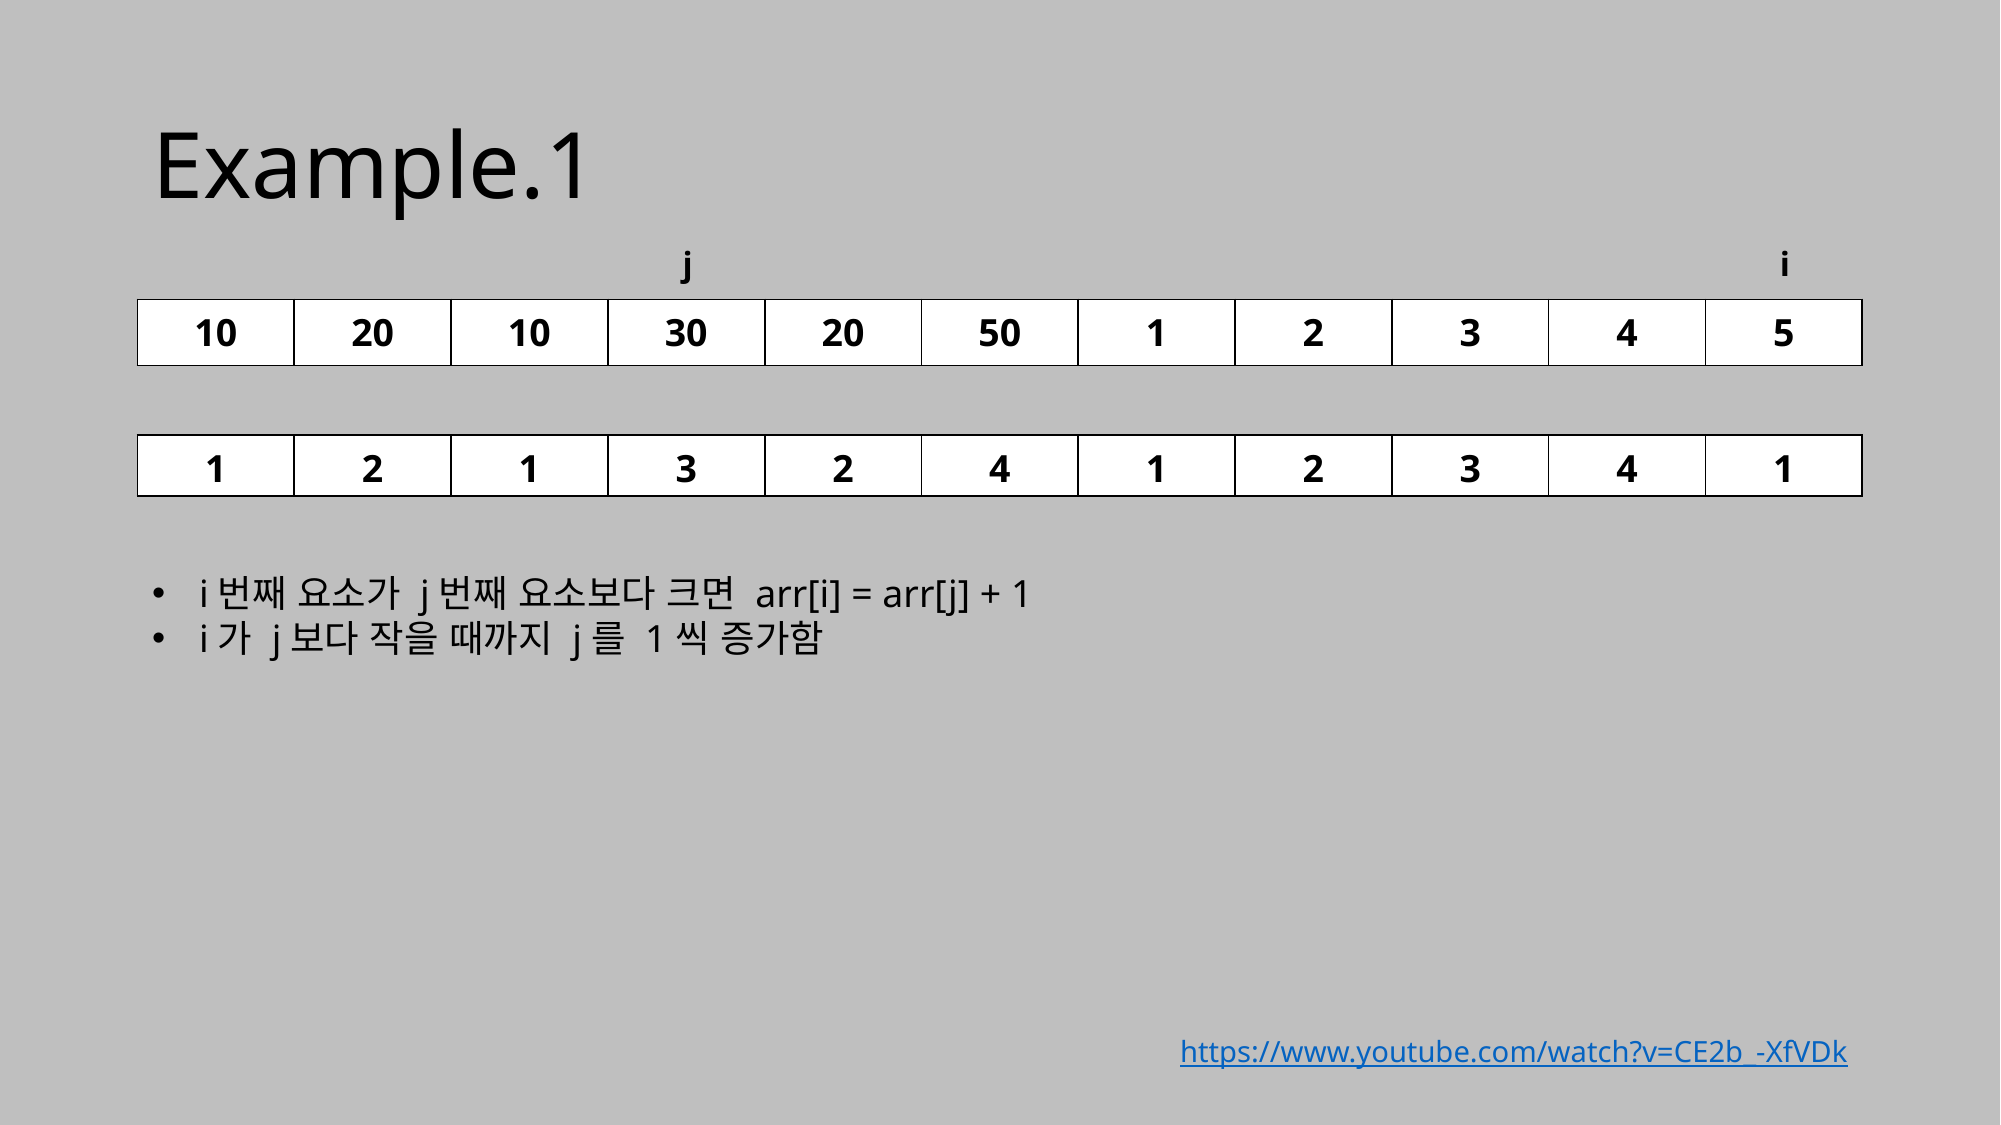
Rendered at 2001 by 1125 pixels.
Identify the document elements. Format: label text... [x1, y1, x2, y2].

text_box i [1733, 236, 1837, 291]
table_header 2 [295, 436, 450, 495]
table_header 2 [1236, 300, 1391, 365]
table_header 3 [609, 436, 764, 495]
table_header 3 [1393, 300, 1548, 365]
table_header 5 [1706, 300, 1861, 365]
table_header 1 [1706, 436, 1861, 495]
table_header 3 [1393, 436, 1548, 495]
table_header 1 [138, 436, 293, 495]
table_header 30 [609, 300, 764, 365]
table_header 10 [138, 300, 293, 365]
table_header 50 [922, 300, 1077, 365]
table_header 20 [295, 300, 450, 365]
table_header 4 [922, 436, 1077, 495]
table_header 4 [1549, 436, 1705, 495]
table_header 2 [766, 436, 921, 495]
text_box https://www.youtube.com/watch?v=CE2b_-XfVDk [137, 1025, 1863, 1081]
title Example.1 [137, 59, 1863, 278]
table_header 1 [1079, 300, 1234, 365]
text_box i번째 요소가 j번째 요소보다 크면 arr[i] = arr[j] + 1 i가 j보다 작을 때까지 j를 1씩 증가함 [137, 562, 1863, 668]
table_header 1 [452, 436, 607, 495]
table_header 20 [766, 300, 921, 365]
table_header 2 [1236, 436, 1391, 495]
text_box j [636, 236, 740, 291]
table_header 4 [1549, 300, 1705, 365]
table_header 1 [1079, 436, 1234, 495]
table_header 10 [452, 300, 607, 365]
